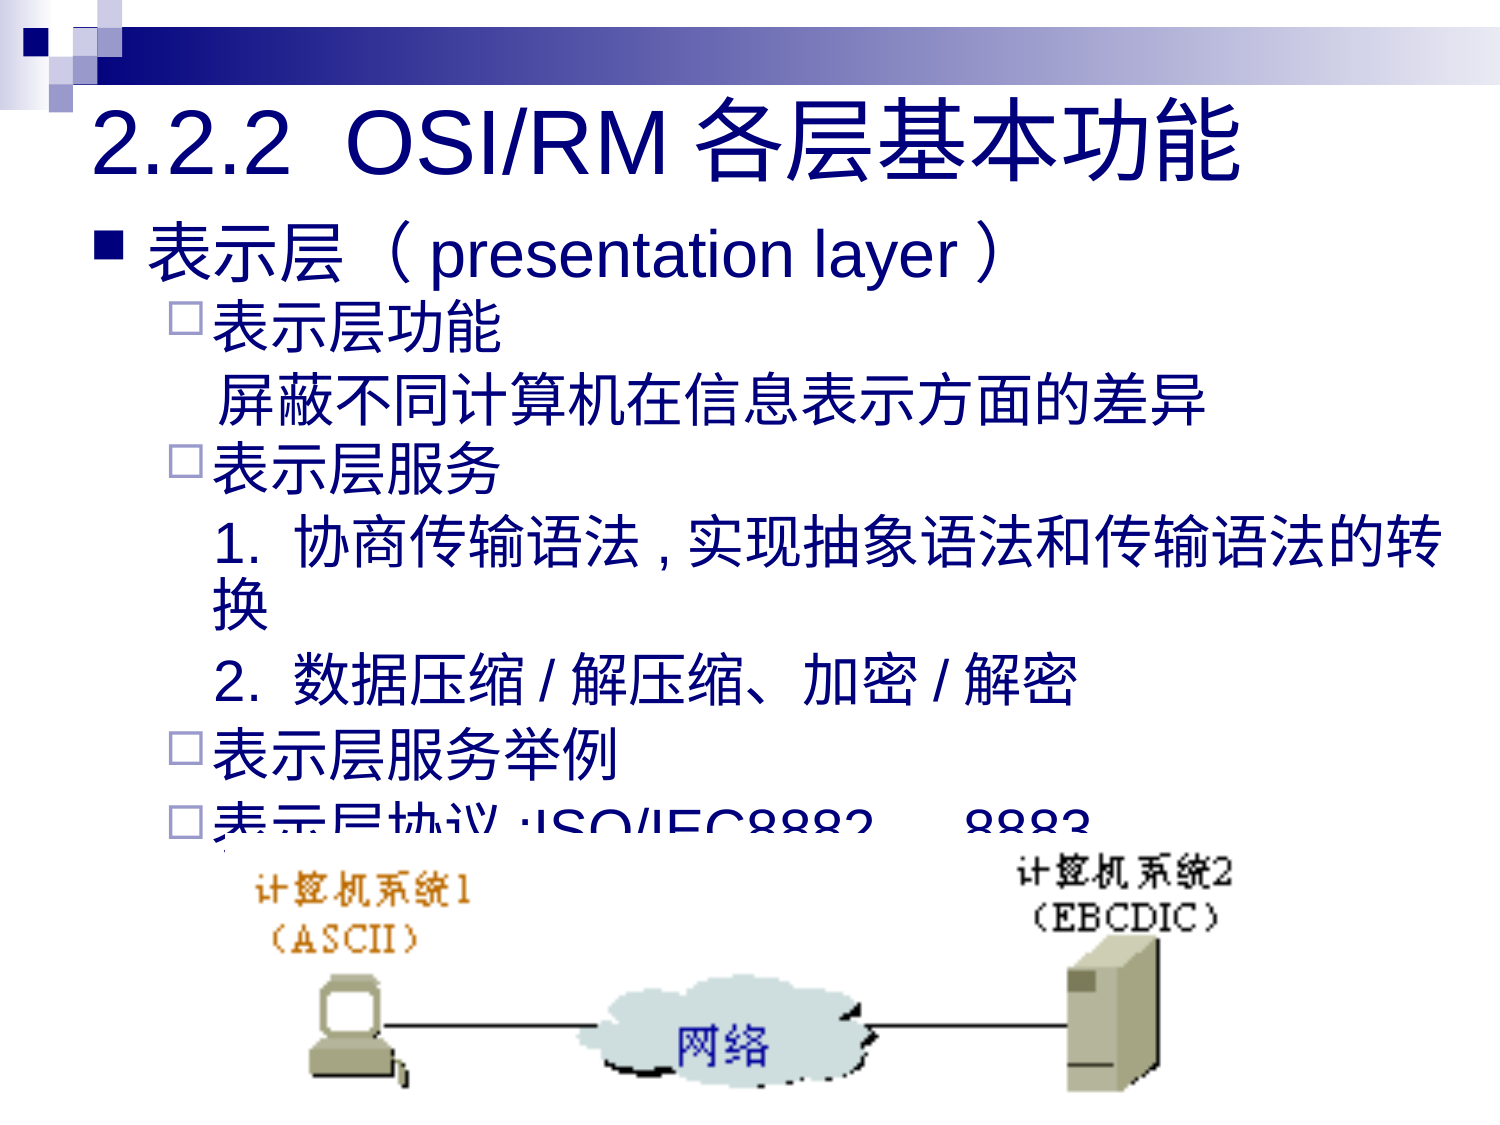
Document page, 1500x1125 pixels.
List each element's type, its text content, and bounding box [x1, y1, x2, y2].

list 表示层（presentation layer） 表示层功能 屏蔽不同计算机在信息表示方面的差异 表示层服务 1. 协商传输语法,实现抽象语法和传输语法的转换 2. 数据压缩/解压缩、加密/解密 表示层服务举例 表示层协议:ISO/IEC8882、8883 [75, 212, 1500, 838]
picture [224, 832, 1276, 1125]
title 2.2.2 OSI/RM各层基本功能 [75, 75, 1425, 200]
